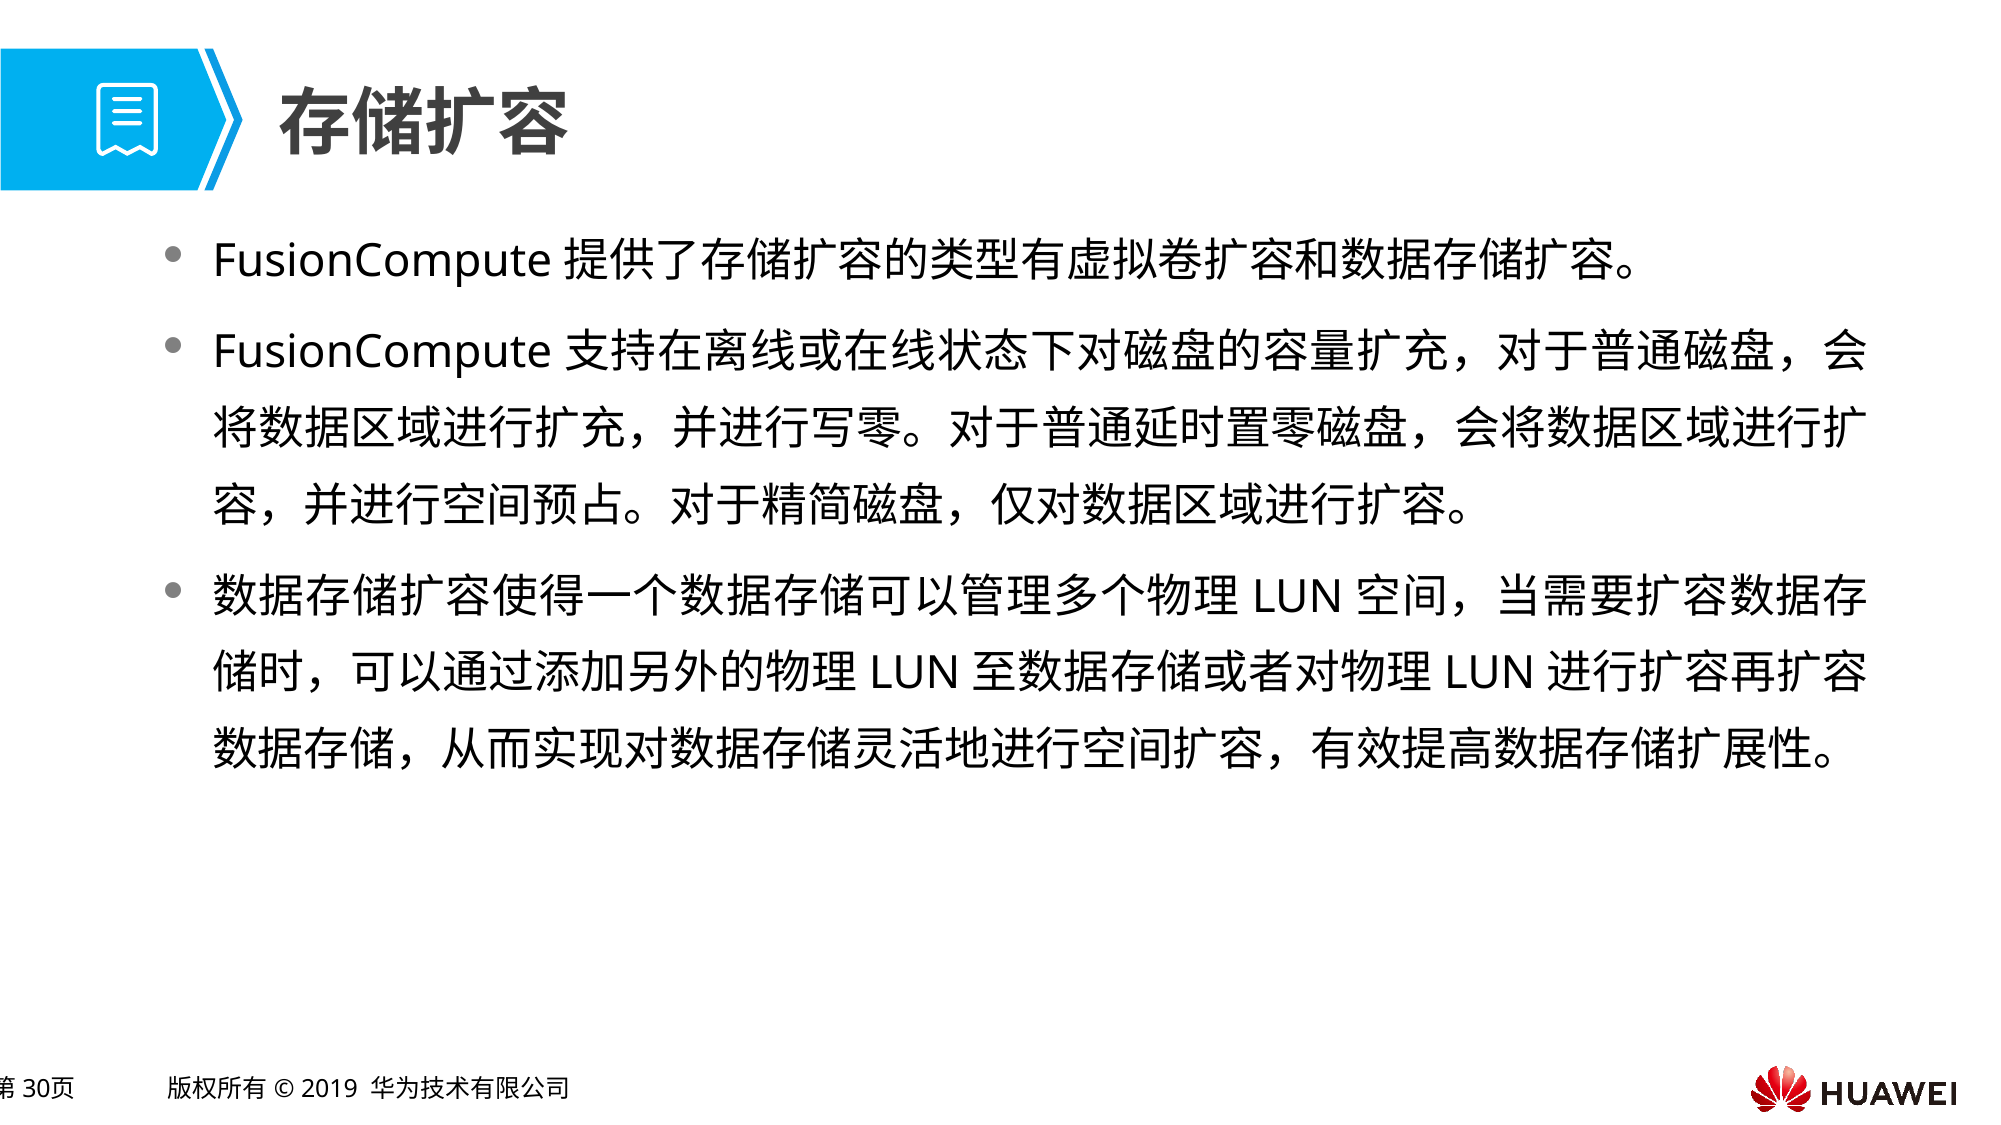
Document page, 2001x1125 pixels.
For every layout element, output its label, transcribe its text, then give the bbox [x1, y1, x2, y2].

title 存储扩容 [261, 67, 1875, 173]
list FusionCompute提供了存储扩容的类型有虚拟卷扩容和数据存储扩容。 FusionCompute支持在离线或在线状态下对磁盘的容量扩充，对于普通磁盘，会将数据区域进行扩充，并进行写零。对于普通延时置零磁盘，会将数据区域进行扩容，并进行空间预占。对于精简磁盘，仅对数据区域进行扩容。 数据存储扩容使得一个数据存储可以管理多个物理LUN空间，当需要扩容数据存储时，可以通过添加另外的物理LUN至数据存储或者对物理LUN进行扩容再扩容数据存储，从而实现对数据存储灵活地进行空间扩容，有效提高数据存储扩展性。 [149, 202, 1883, 971]
picture [1751, 1066, 1956, 1112]
